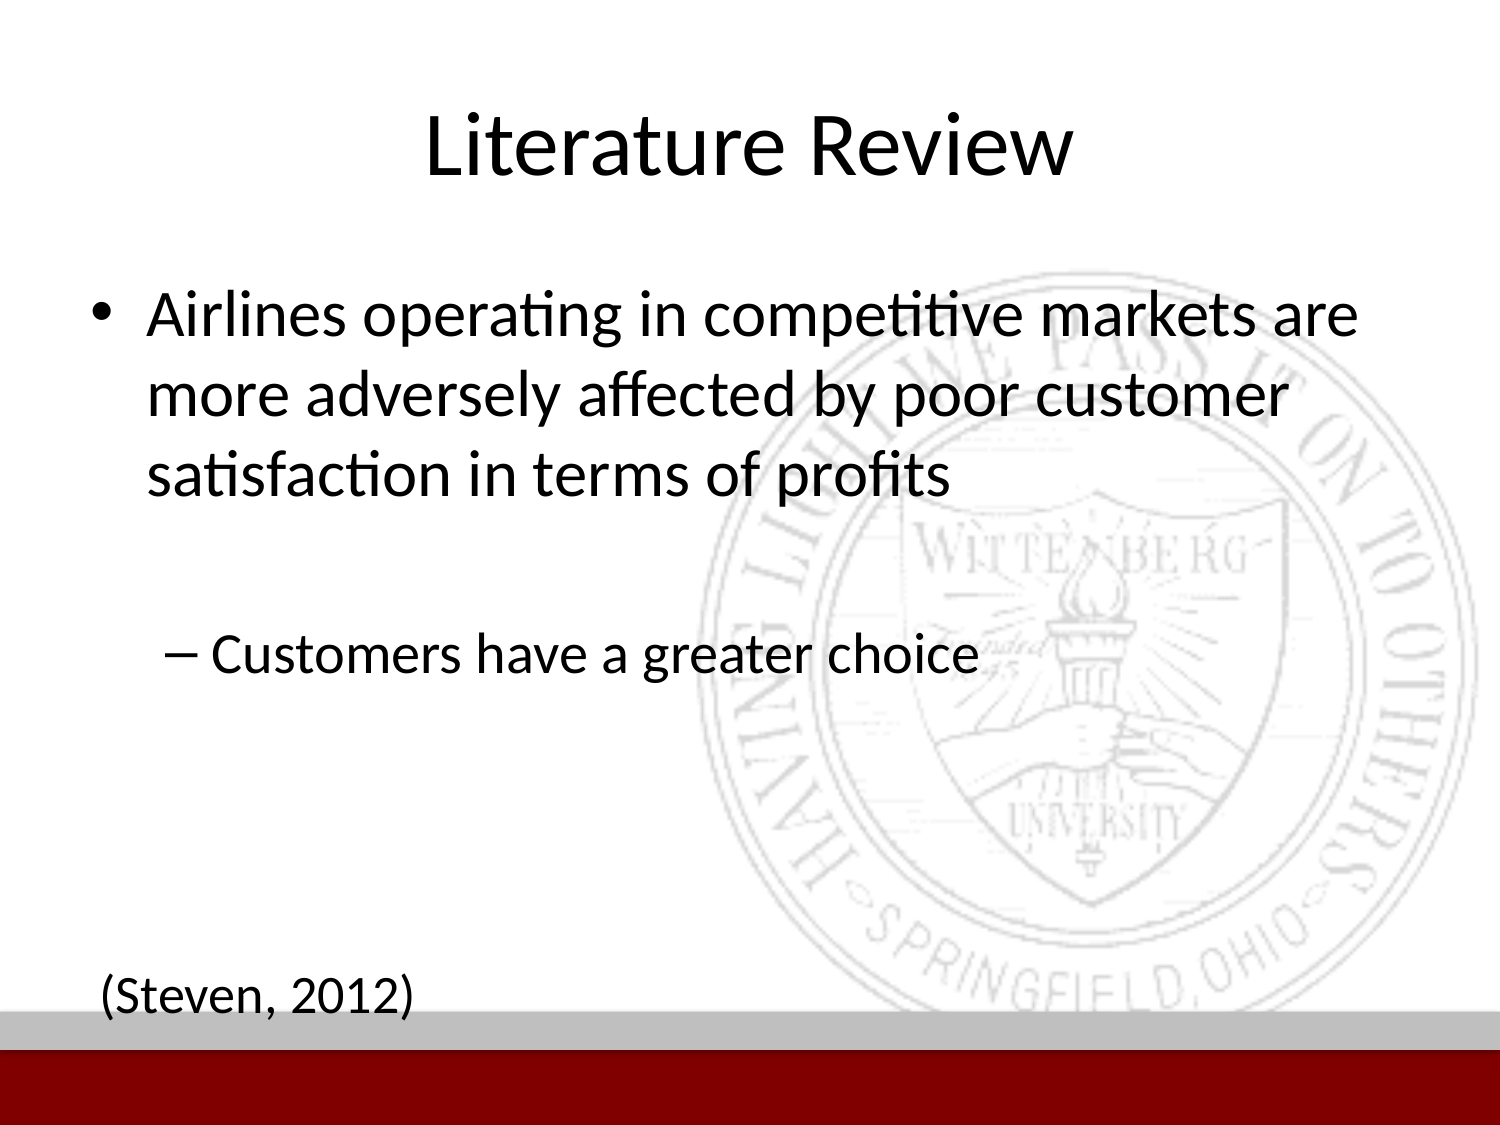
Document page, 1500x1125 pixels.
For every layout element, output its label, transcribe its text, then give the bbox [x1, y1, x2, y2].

list Airlines operating in competitive markets are more adversely affected by poor customer satisfaction in terms of profits Customers have a greater choice (Steven, 2012) [75, 262, 1425, 1053]
title Literature Review [75, 45, 1425, 233]
